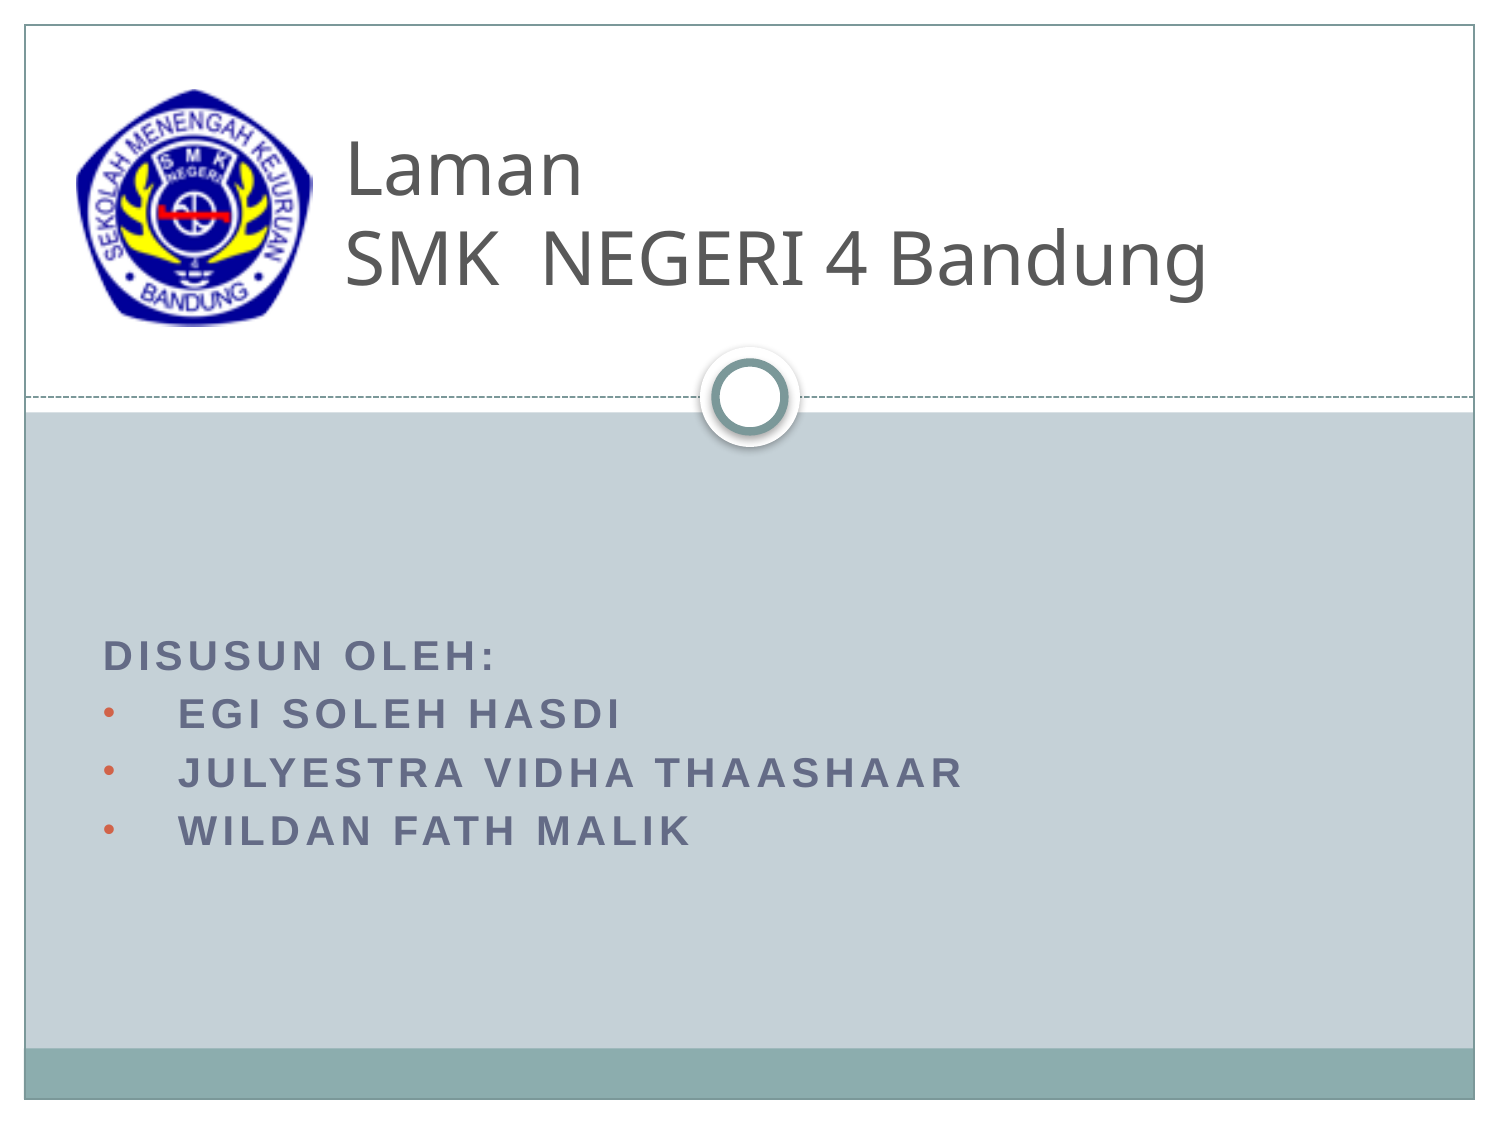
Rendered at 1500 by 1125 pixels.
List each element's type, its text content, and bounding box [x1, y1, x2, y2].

title Laman SMK NEGERI 4 Bandung [329, 66, 1388, 308]
picture [76, 89, 314, 327]
subtitle Disusun Oleh: Egi Soleh Hasdi Julyestra Vidha Thaashaar Wildan Fath Malik [88, 621, 1139, 965]
